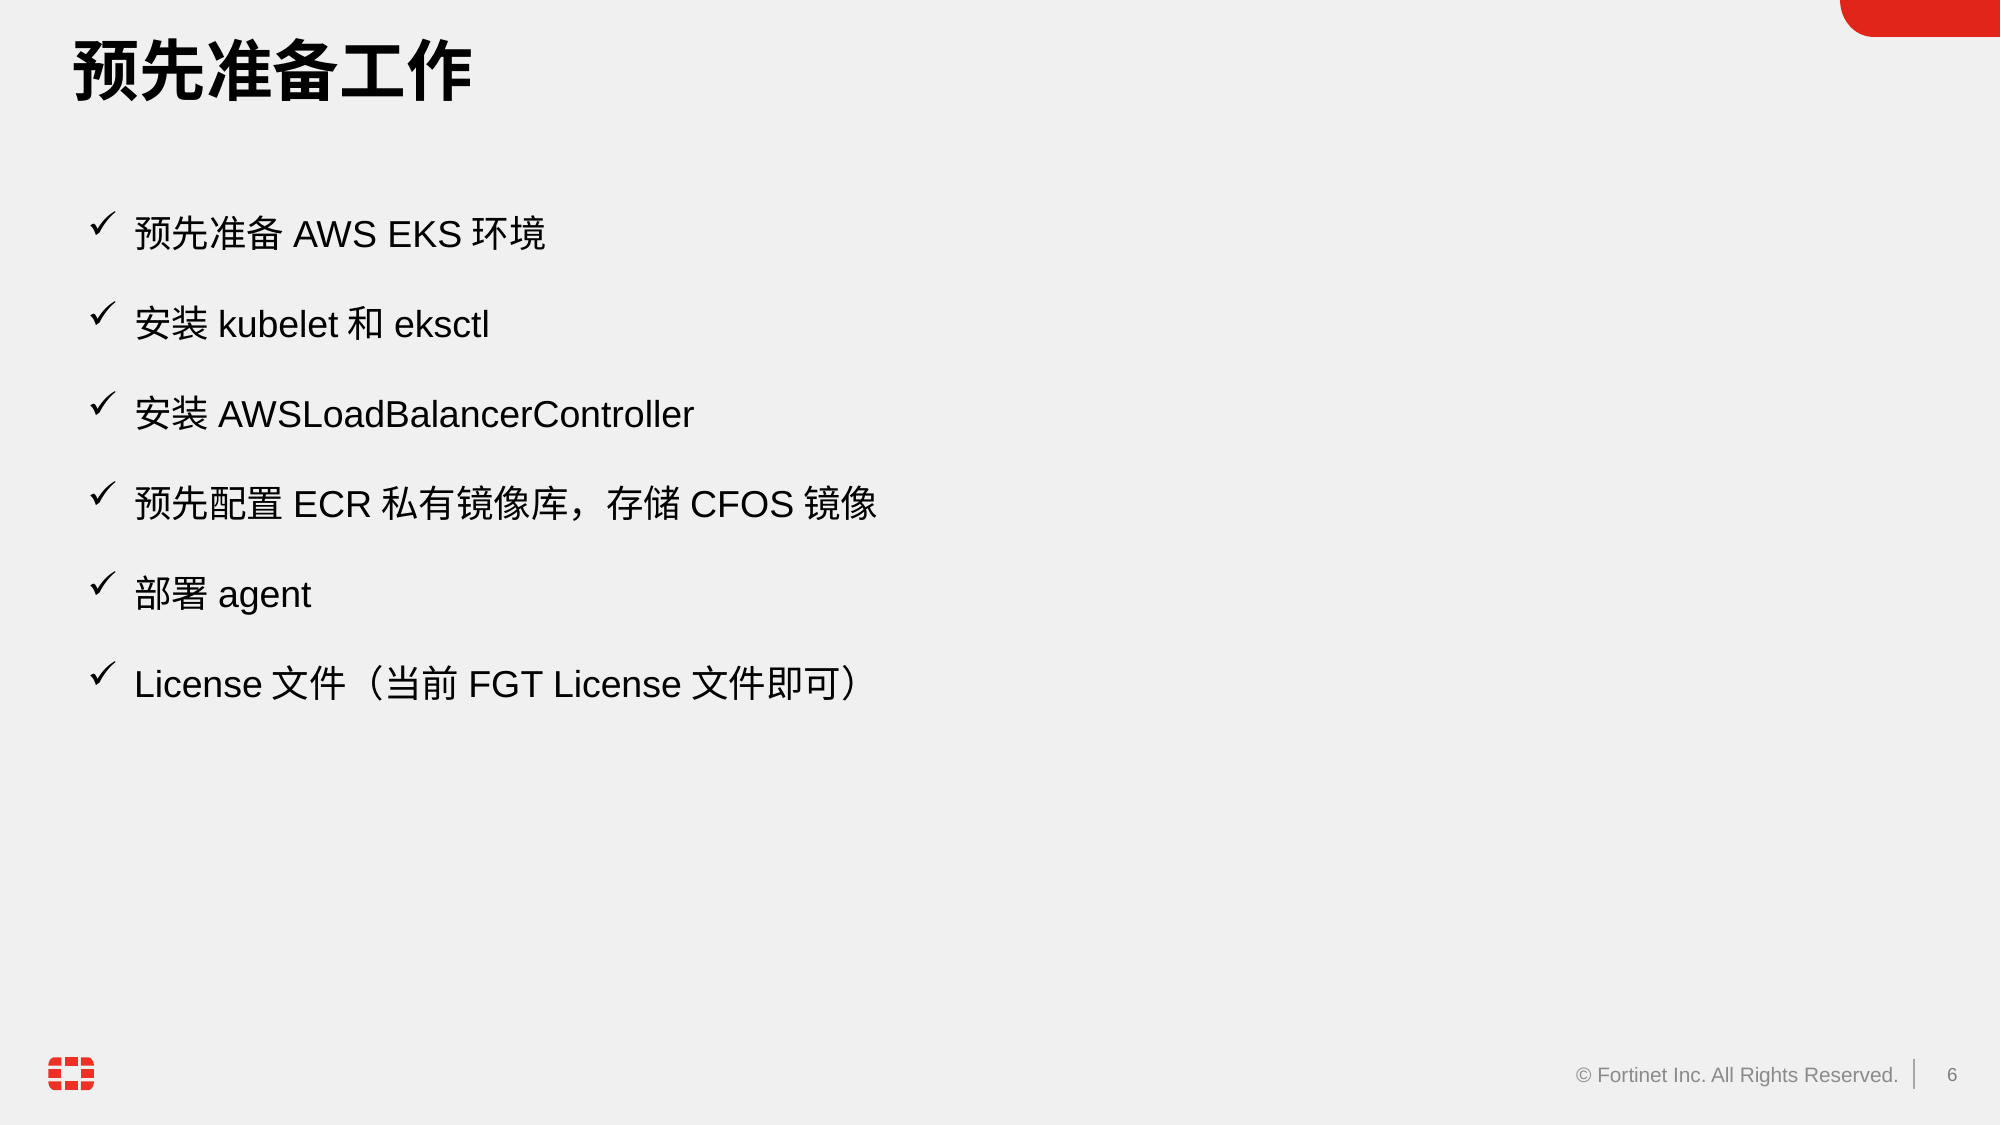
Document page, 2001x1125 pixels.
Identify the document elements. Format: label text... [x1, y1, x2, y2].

title 预先准备工作 [57, 30, 1783, 118]
text_box 预先准备AWS EKS环境 安装kubelet和eksctl 安装AWSLoadBalancerController 预先配置ECR私有镜像库，存储CFOS镜像 部署agent License文件（当前FGT License文件即可） [72, 202, 894, 712]
